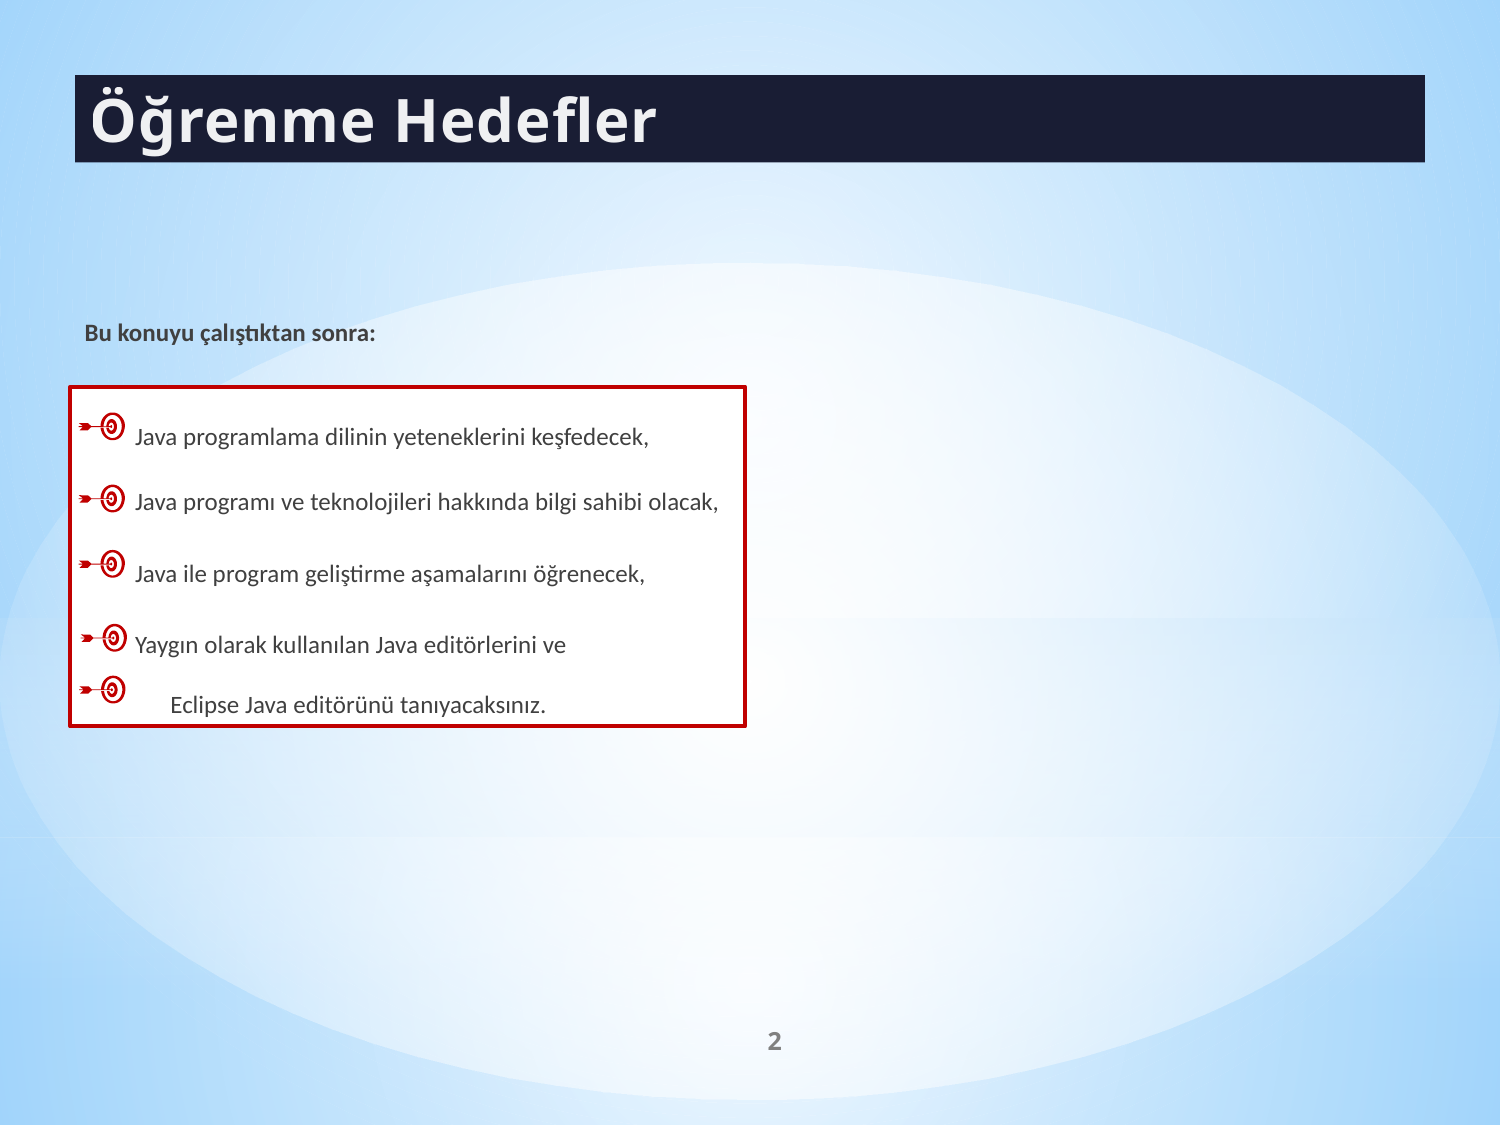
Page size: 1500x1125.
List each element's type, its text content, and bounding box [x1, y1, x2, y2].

text_box [78, 484, 125, 513]
text_box Java programlama dilinin yeteneklerini keşfedecek, Java programı ve teknolojileri hakkında bilgi sahibi olacak, Java ile program geliştirme aşamalarını öğrenecek, Yaygın olarak kullanılan Java editörlerini ve Eclipse Java editörünü tanıyacaksınız. [112, 383, 746, 726]
text_box Bu konuyu çalıştıktan sonra: [62, 314, 500, 354]
text_box [79, 675, 126, 704]
text_box [78, 412, 125, 441]
slide_number 2 [624, 1012, 925, 1073]
text_box [68, 385, 747, 728]
title Öğrenme Hedefleri [75, 75, 1425, 163]
text_box [78, 549, 125, 578]
text_box [80, 623, 127, 652]
